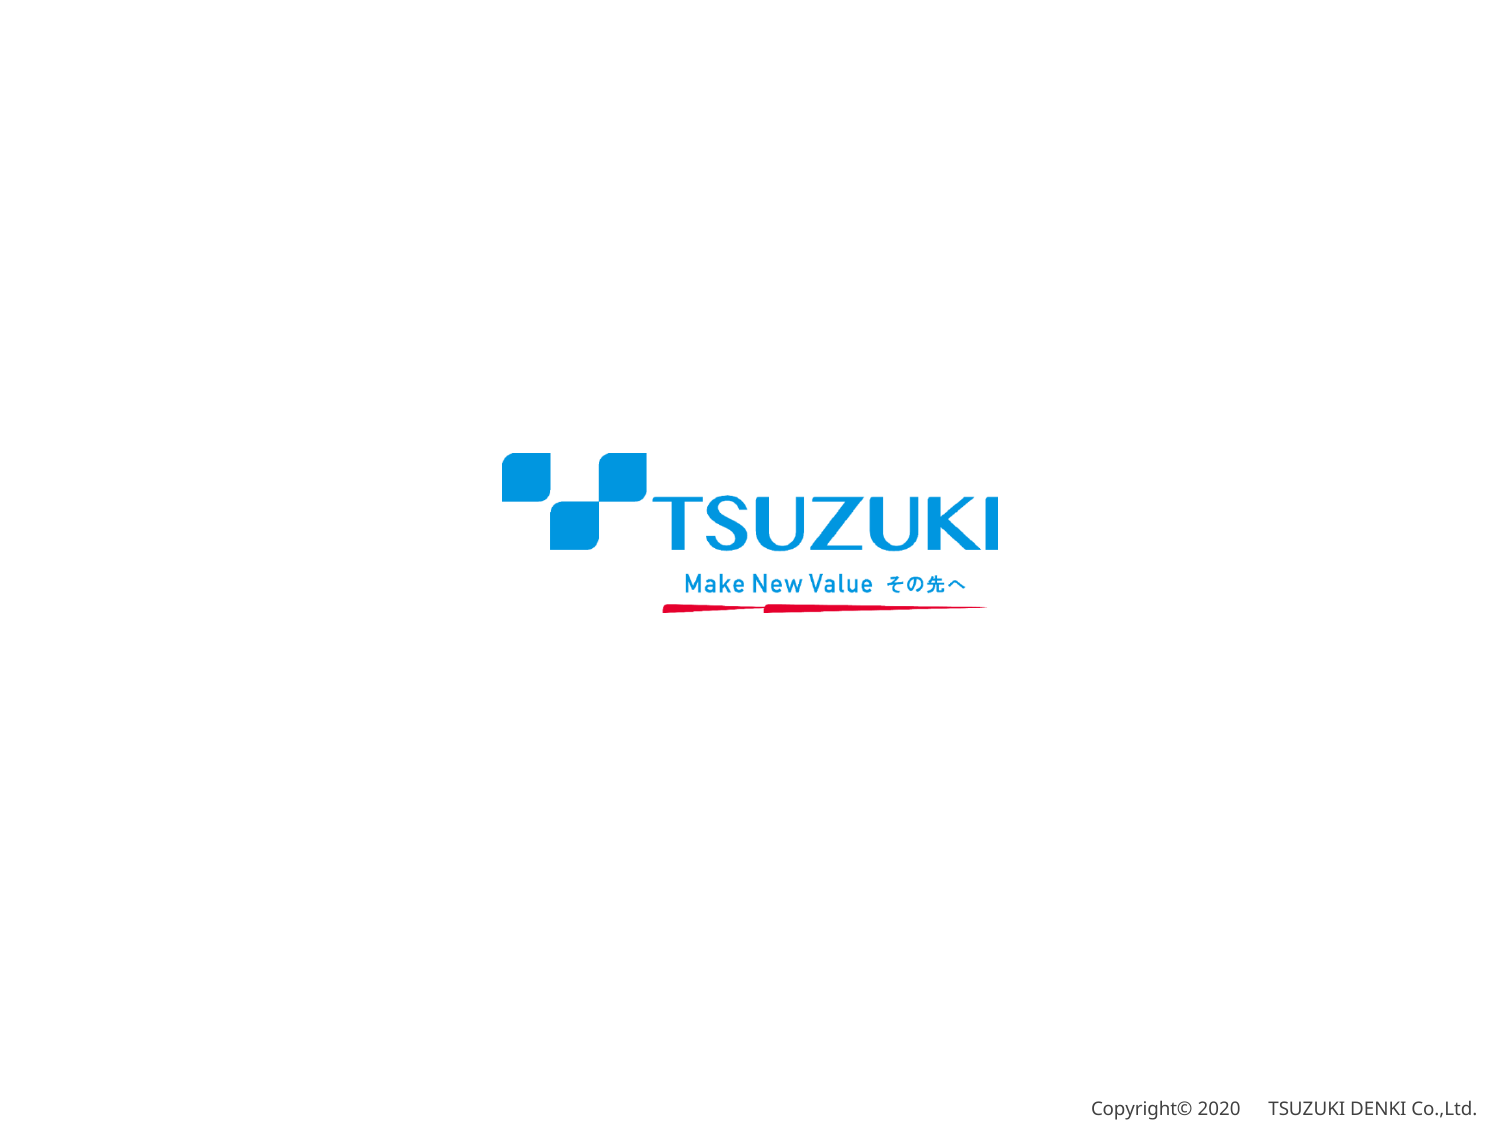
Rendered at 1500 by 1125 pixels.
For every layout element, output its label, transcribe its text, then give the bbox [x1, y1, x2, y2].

footer Copyright© 2020 TSUZUKI DENKI Co.,Ltd. [832, 1091, 1493, 1125]
picture [502, 453, 510, 461]
picture [502, 453, 998, 613]
